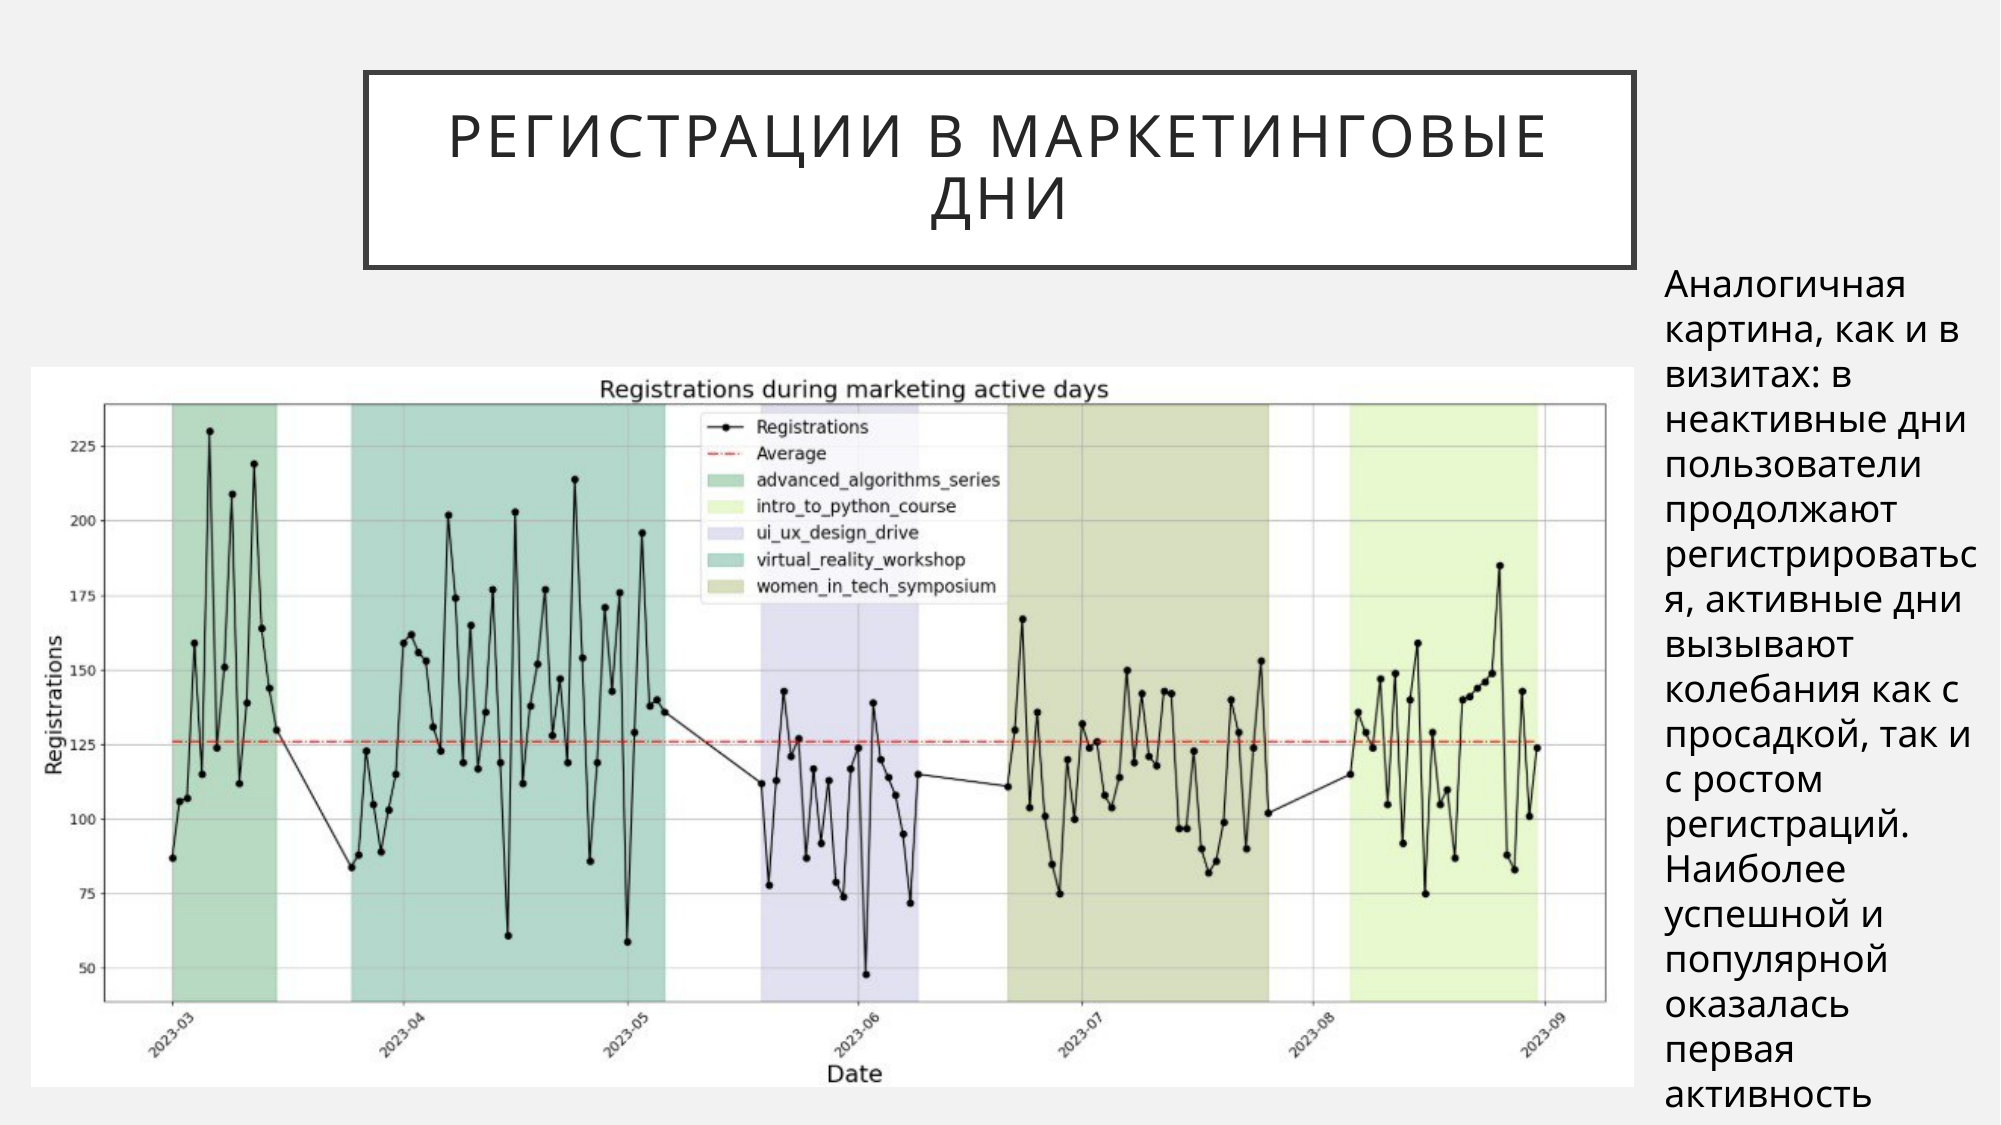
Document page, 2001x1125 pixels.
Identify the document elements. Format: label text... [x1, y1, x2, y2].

text_box Аналогичная картина, как и в визитах: в неактивные дни пользователи продолжают регистрироваться, активные дни вызывают колебания как с просадкой, так и с ростом регистраций. Наиболее успешной и популярной оказалась первая активность [1649, 253, 2000, 1123]
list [31, 367, 1634, 1087]
title Регистрации в маркетинговые дни [363, 70, 1637, 270]
